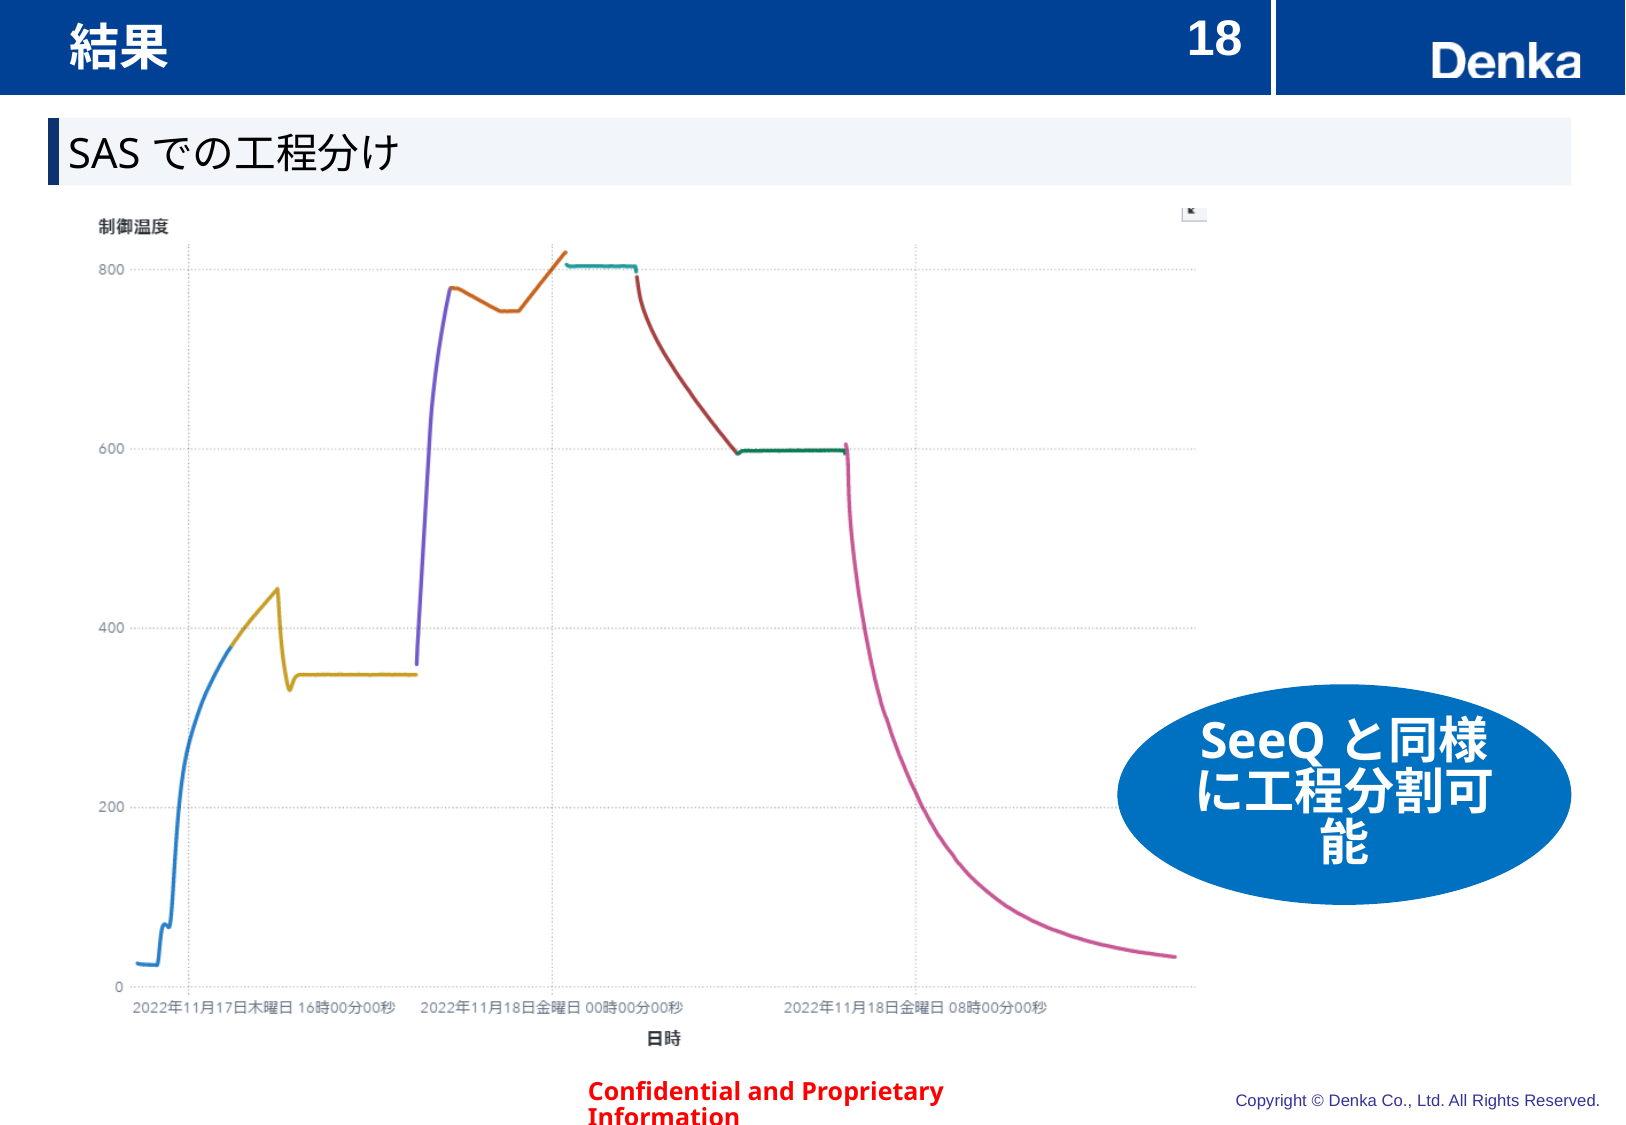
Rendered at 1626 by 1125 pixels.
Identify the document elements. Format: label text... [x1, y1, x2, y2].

slide_number 17 [1164, 0, 1265, 93]
picture [94, 207, 1207, 1061]
title 結果 [54, 0, 1165, 95]
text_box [53, 117, 1572, 186]
text_box SeeQと同様に工程分割可能 [1211, 684, 1572, 905]
